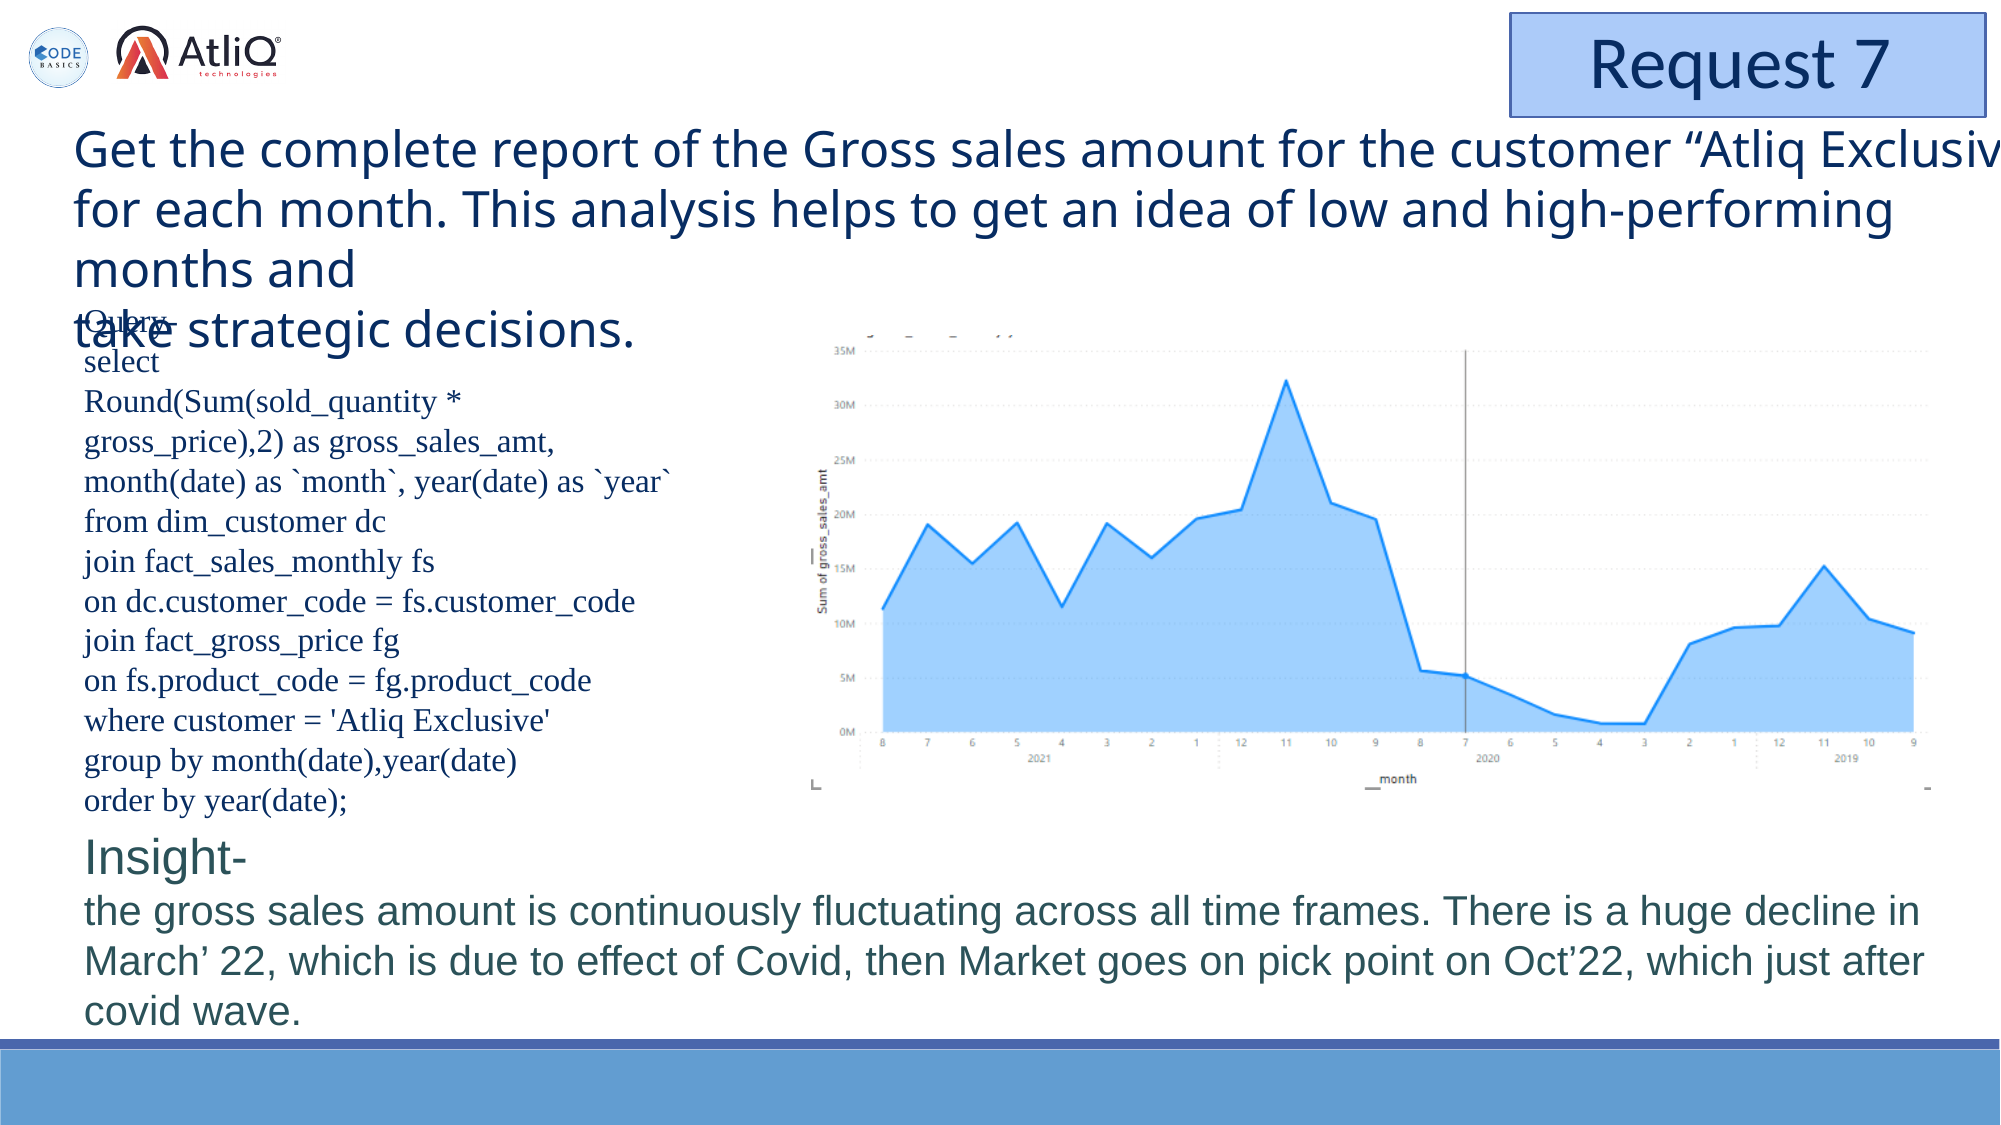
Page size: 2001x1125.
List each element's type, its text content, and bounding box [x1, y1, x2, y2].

text_box [1509, 12, 1575, 110]
text_box Insight- the gross sales amount is continuously fluctuating across all time frames. There is a huge decline in March’ 22, which is due to effect of Covid, then Market goes on pick point on Oct’22, which just after covid wave. [69, 816, 1946, 1042]
text_box [1946, 12, 1987, 110]
picture [0, 18, 286, 97]
text_box Query- select Round(Sum(sold_quantity * gross_price),2) as gross_sales_amt, month(date) as `month`, year(date) as `year` from dim_customer dc join fact_sales_monthly fs on dc.customer_code = fs.customer_code join fact_gross_price fg on fs.product_code = fg.product_code where customer = 'Atliq Exclusive' group by month(date),year(date) order by year(date); [69, 291, 1632, 816]
text_box Get the complete report of the Gross sales amount for the customer “Atliq Exclusive” for each month. This analysis helps to get an idea of low and high-performing months and take strategic decisions. [58, 110, 2000, 365]
picture [810, 335, 1932, 790]
text_box Request 7 [1575, 6, 1946, 110]
